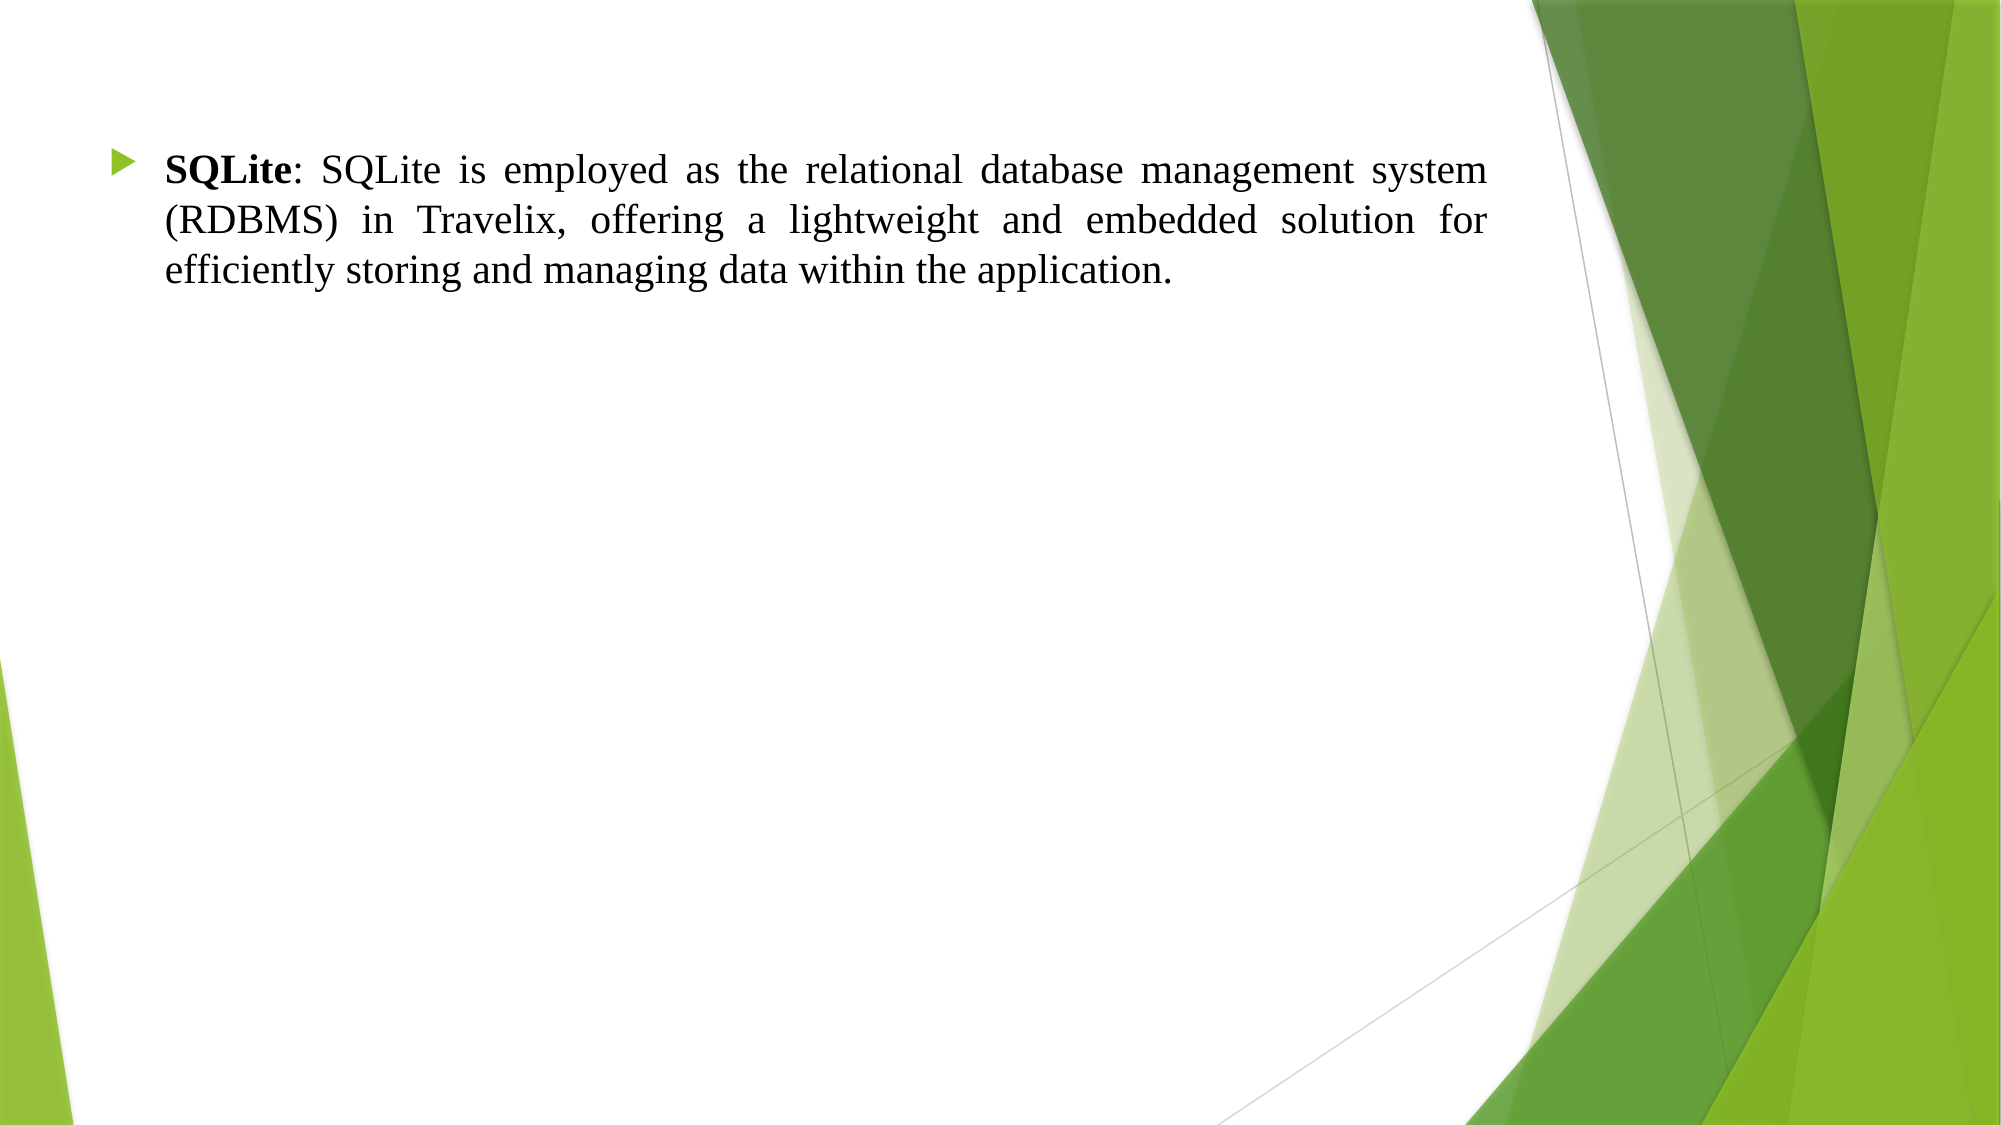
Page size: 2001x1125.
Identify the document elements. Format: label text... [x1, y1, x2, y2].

list SQLite: SQLite is employed as the relational database management system (RDBMS) in Travelix, offering a lightweight and embedded solution for efficiently storing and managing data within the application. [93, 133, 1504, 771]
